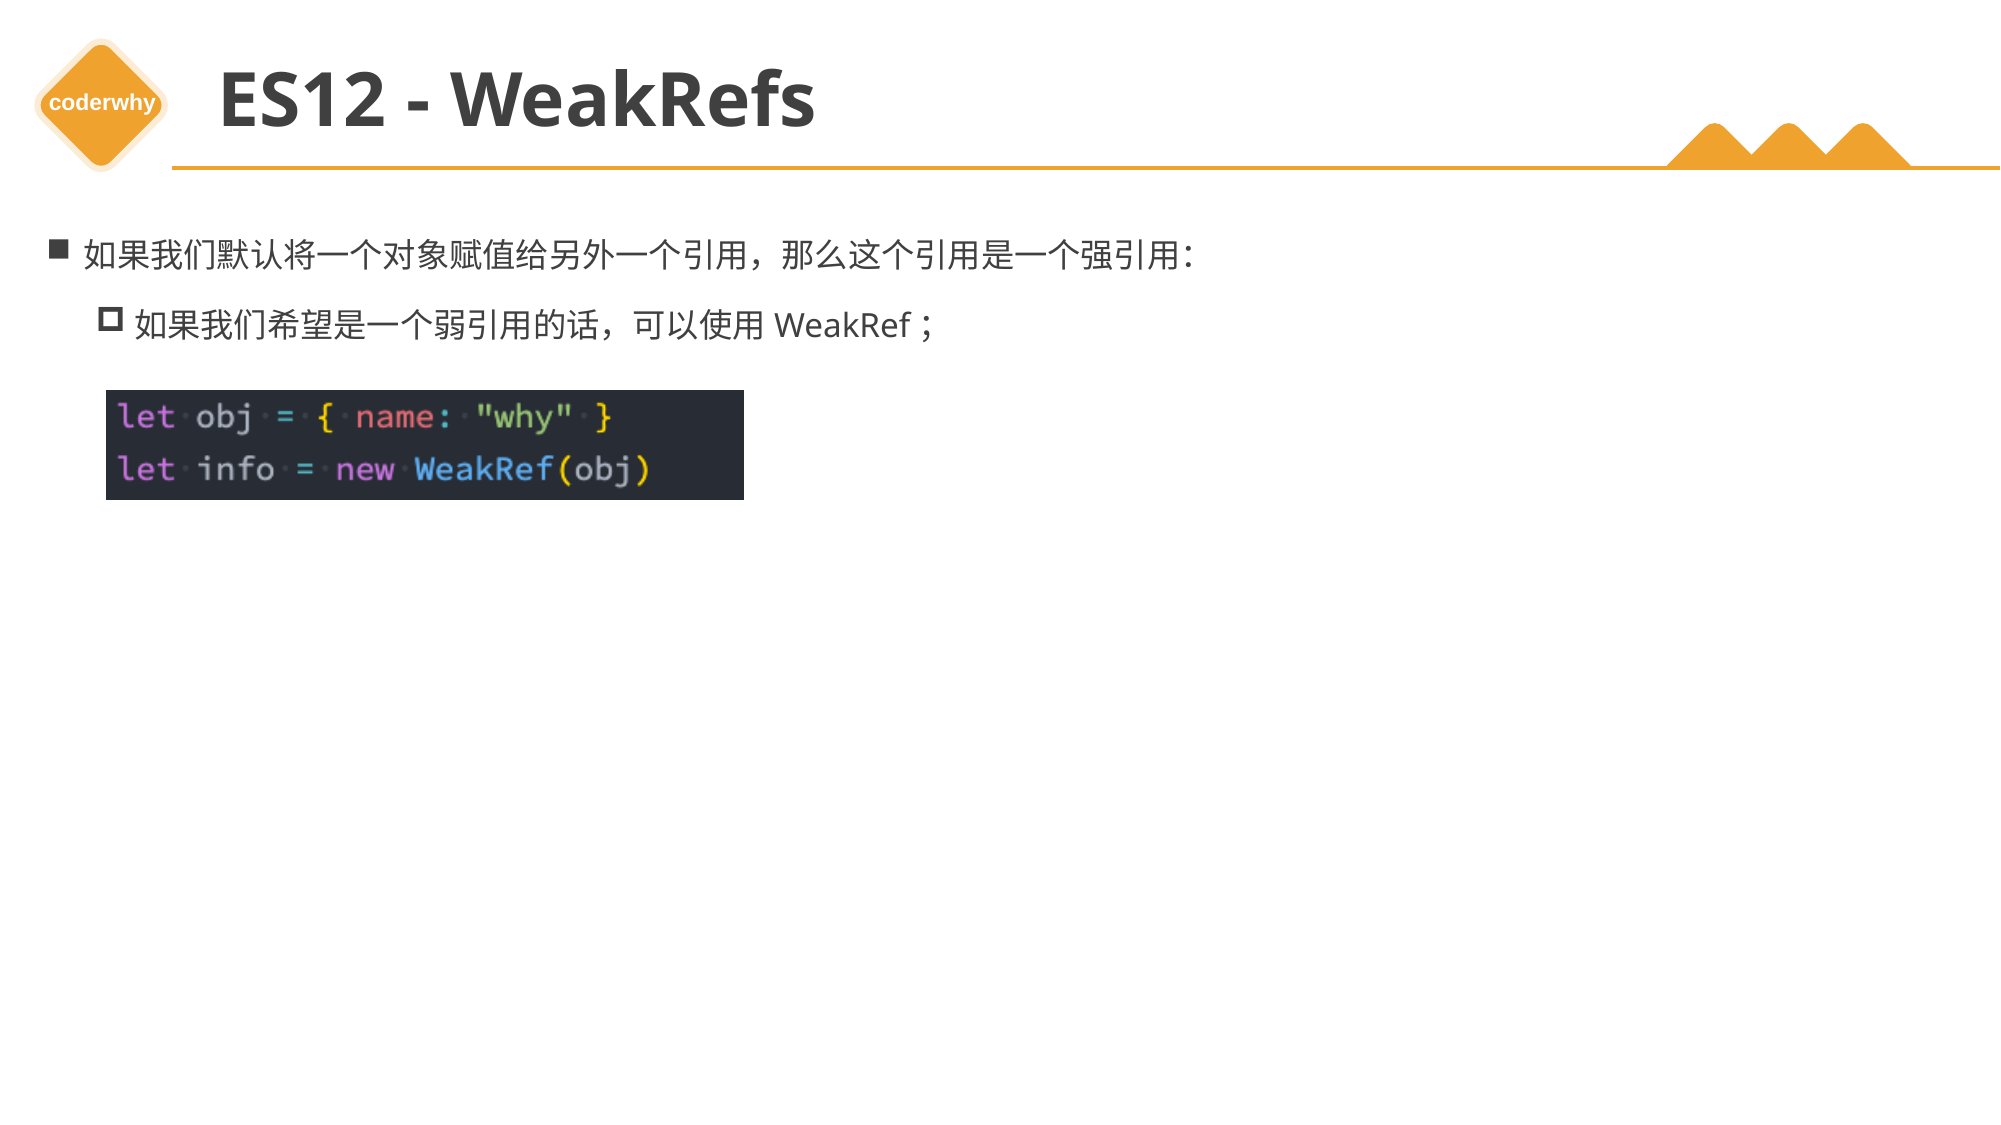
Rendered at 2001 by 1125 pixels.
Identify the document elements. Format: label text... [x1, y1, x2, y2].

title ES12 - WeakRefs [202, 43, 1857, 161]
list 如果我们默认将一个对象赋值给另外一个引用，那么这个引用是一个强引用： 如果我们希望是一个弱引用的话，可以使用WeakRef； [31, 206, 1979, 1100]
picture [106, 390, 744, 500]
